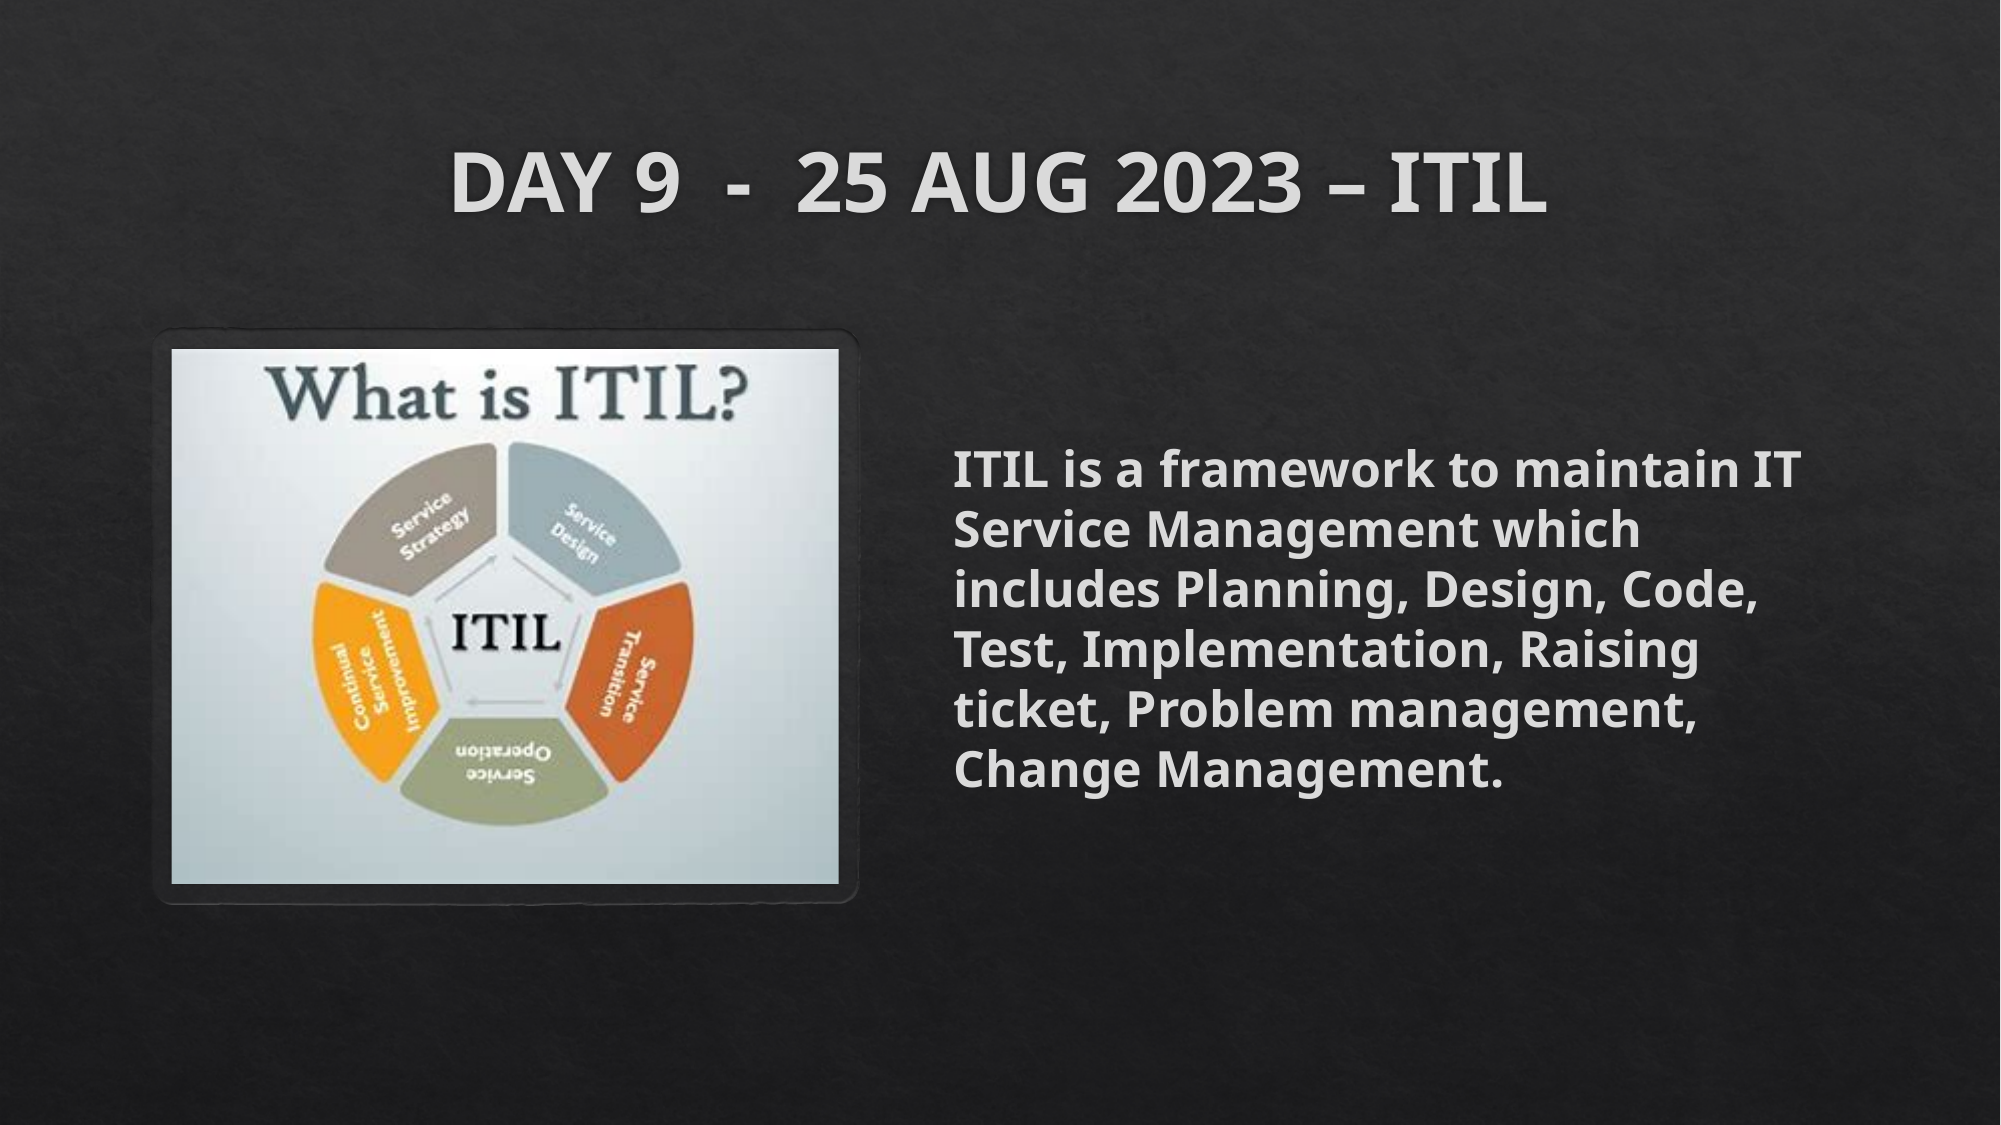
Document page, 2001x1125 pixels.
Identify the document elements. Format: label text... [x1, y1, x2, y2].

picture [149, 327, 862, 906]
text_box ITIL is a framework to maintain IT Service Management which includes Planning, Design, Code, Test, Implementation, Raising ticket, Problem management, Change Management. [938, 284, 1849, 950]
title DAY 9 - 25 AUG 2023 – ITIL [149, 99, 1849, 260]
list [171, 349, 839, 884]
